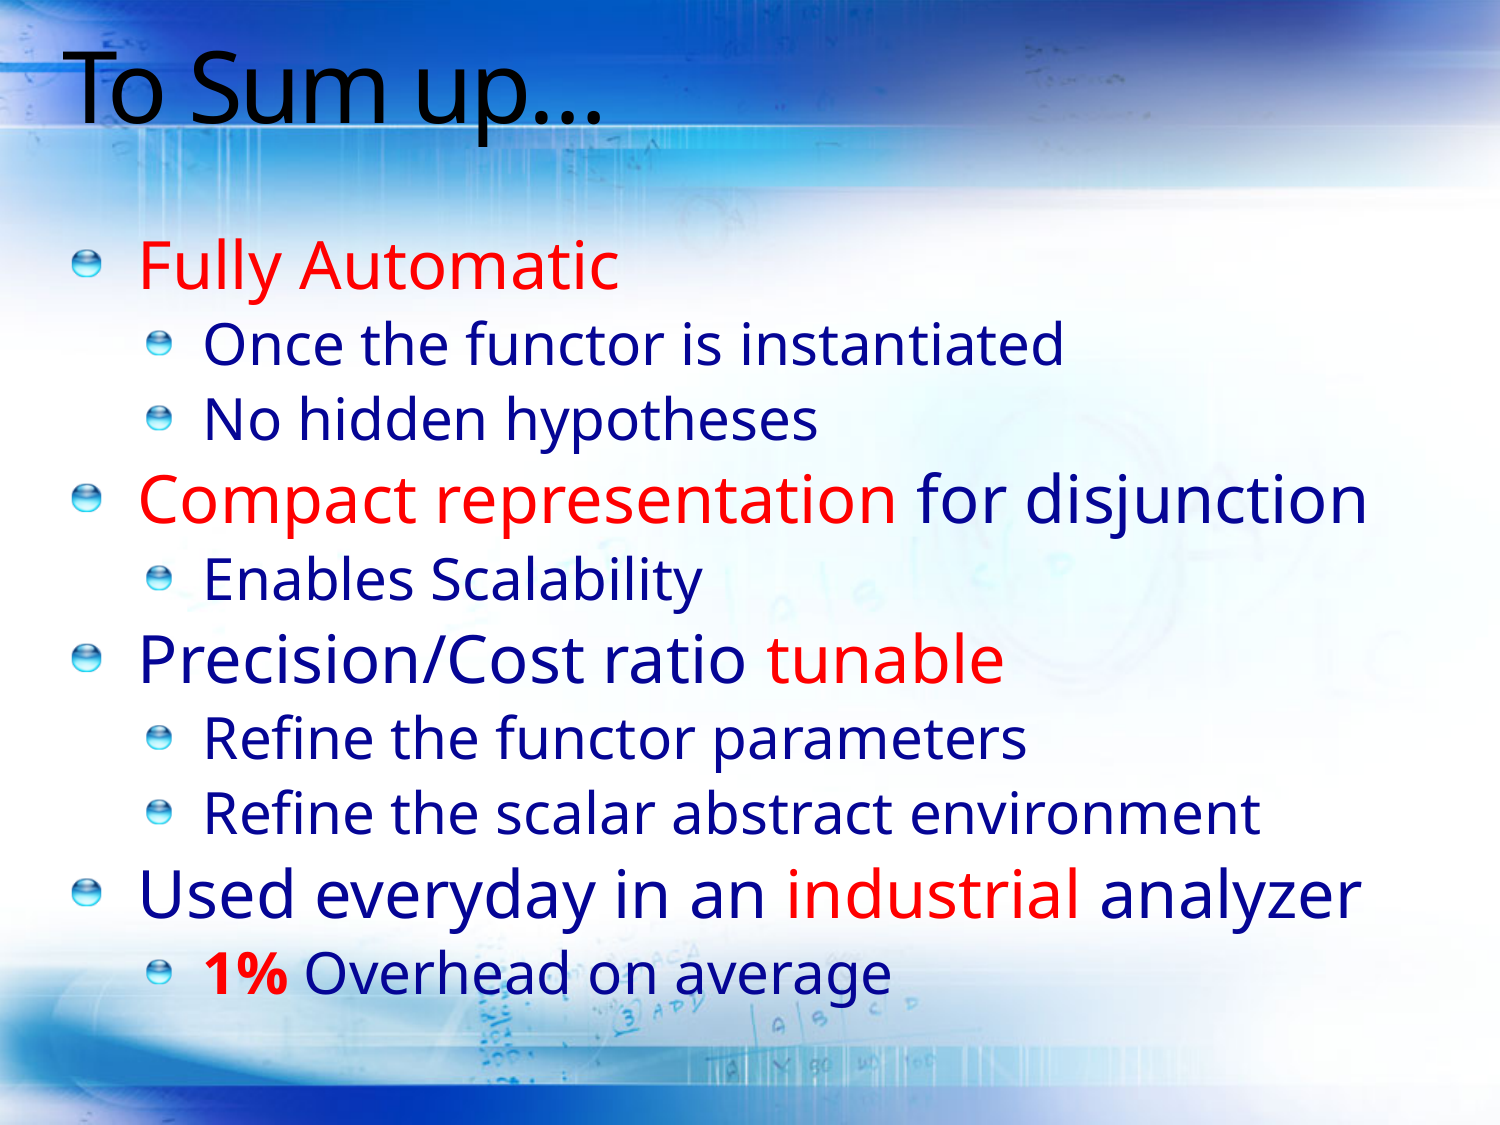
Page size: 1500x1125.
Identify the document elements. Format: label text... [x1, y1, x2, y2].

list Fully Automatic Once the functor is instantiated No hidden hypotheses Compact representation for disjunction Enables Scalability Precision/Cost ratio tunable Refine the functor parameters Refine the scalar abstract environment Used everyday in an industrial analyzer 1% Overhead on average [62, 231, 1438, 1038]
title To Sum up… [62, 37, 1438, 147]
picture [0, 0, 1500, 1125]
